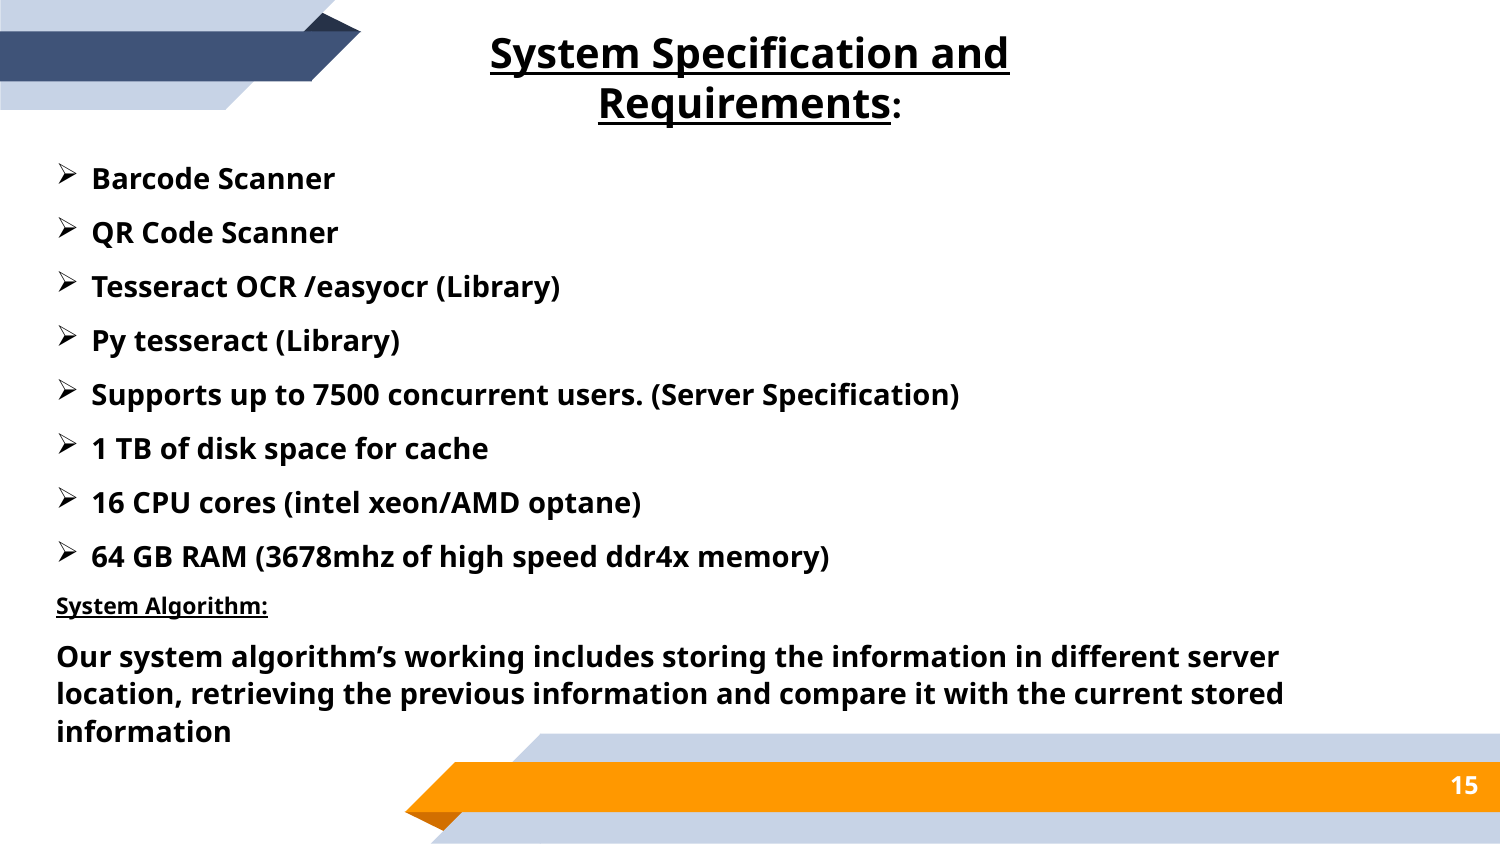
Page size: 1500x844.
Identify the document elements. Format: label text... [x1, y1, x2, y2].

text_box Barcode Scanner QR Code Scanner Tesseract OCR /easyocr (Library) Py tesseract (Library) Supports up to 7500 concurrent users. (Server Specification) 1 TB of disk space for cache 16 CPU cores (intel xeon/AMD optane) 64 GB RAM (3678mhz of high speed ddr4x memory) System Algorithm: Our system algorithm’s working includes storing the information in different server location, retrieving the previous information and compare it with the current stored information [41, 150, 1424, 756]
slide_number 15 [1249, 760, 1494, 813]
title System Specification and Requirements: [318, 14, 1182, 141]
